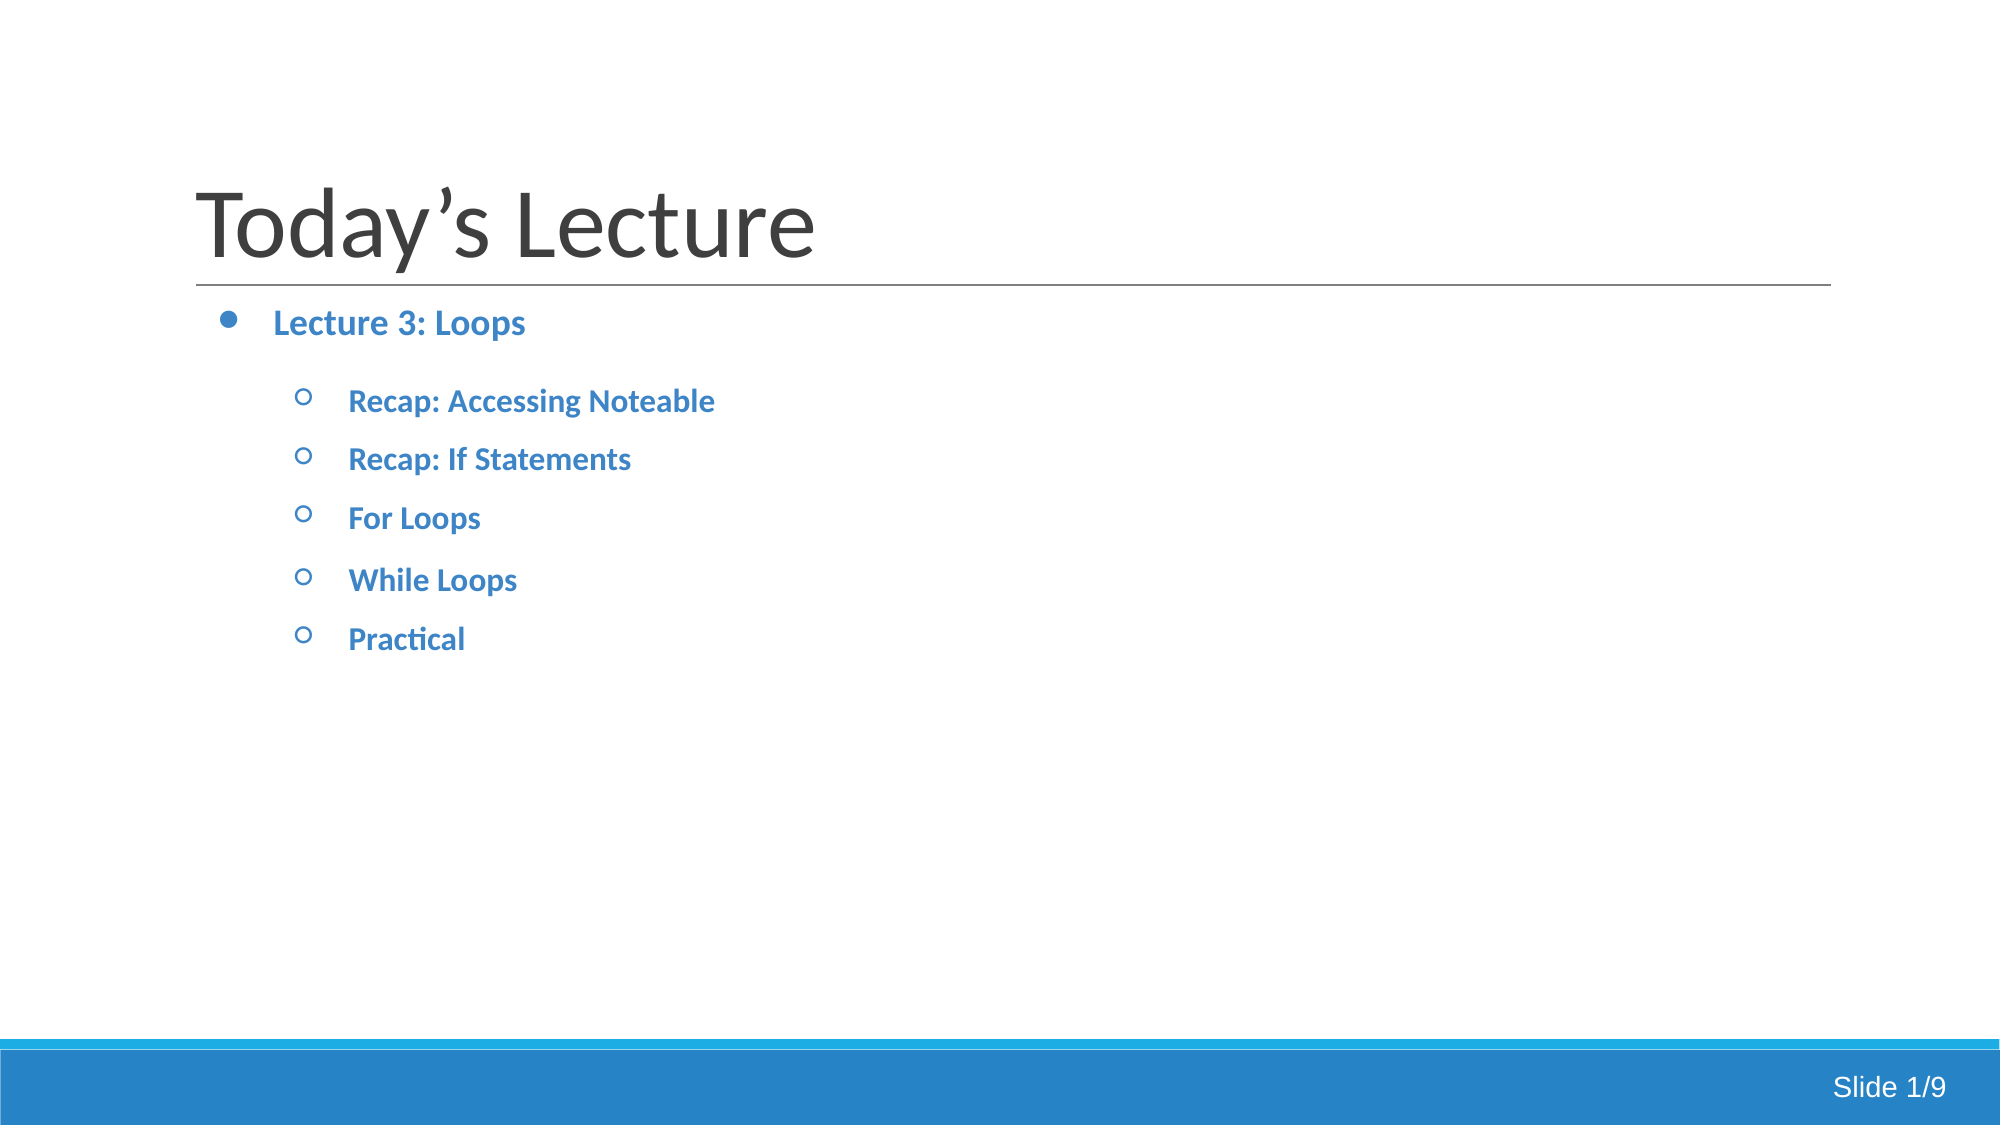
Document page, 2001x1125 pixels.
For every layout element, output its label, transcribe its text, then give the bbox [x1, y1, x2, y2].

title Today’s Lecture [180, 47, 1830, 285]
text_box Lecture 3: Loops Recap: Accessing Noteable Recap: If Statements For Loops While Loops Practical [198, 295, 1830, 856]
text_box Slide 1/9 [1817, 1053, 2000, 1125]
